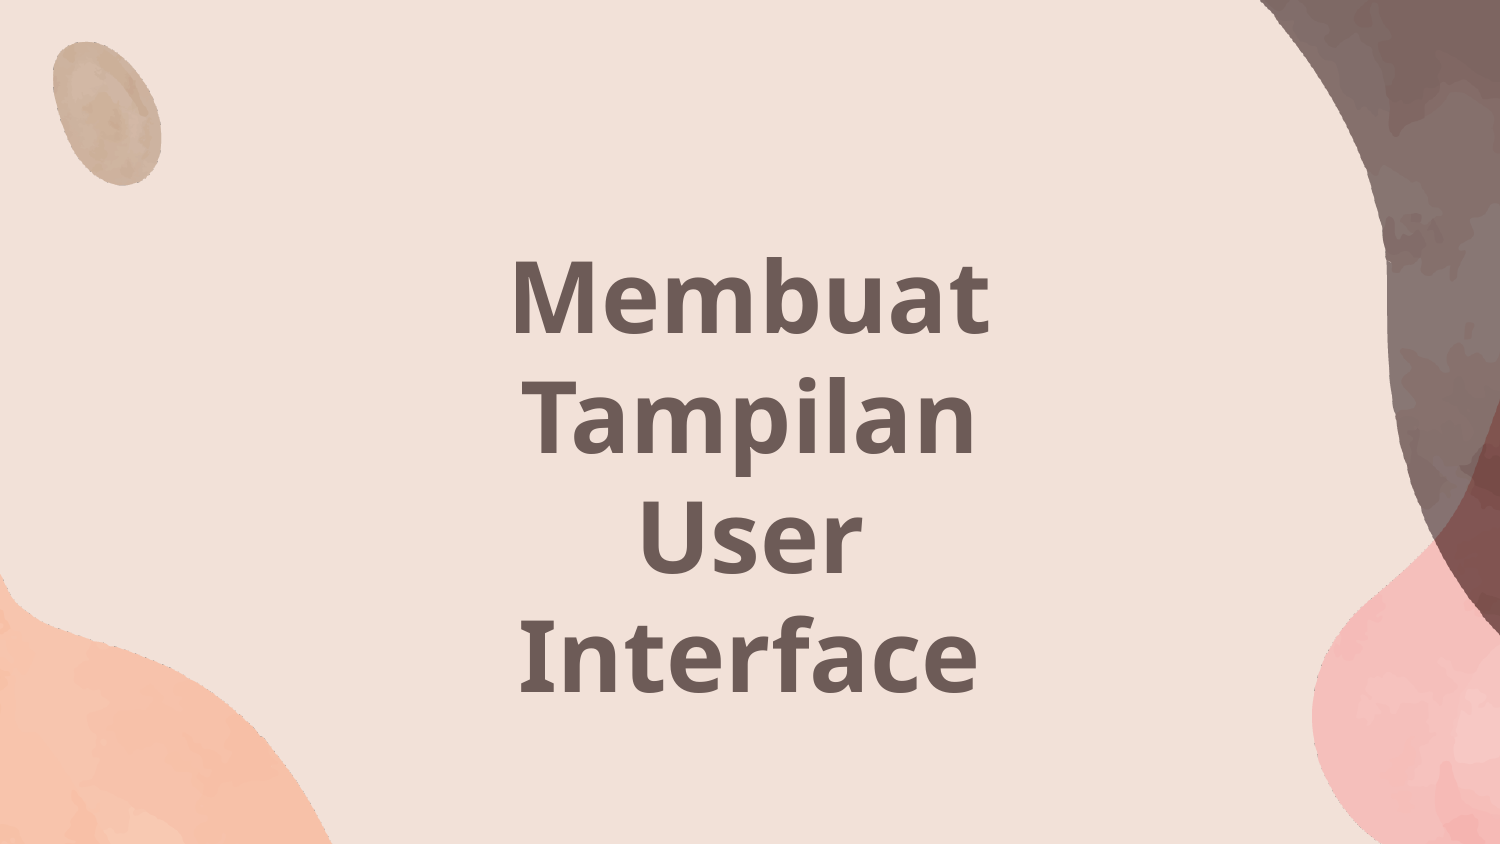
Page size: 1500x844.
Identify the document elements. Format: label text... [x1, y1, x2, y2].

title Membuat Tampilan User Interface [399, 218, 1101, 483]
picture [0, 0, 1500, 844]
